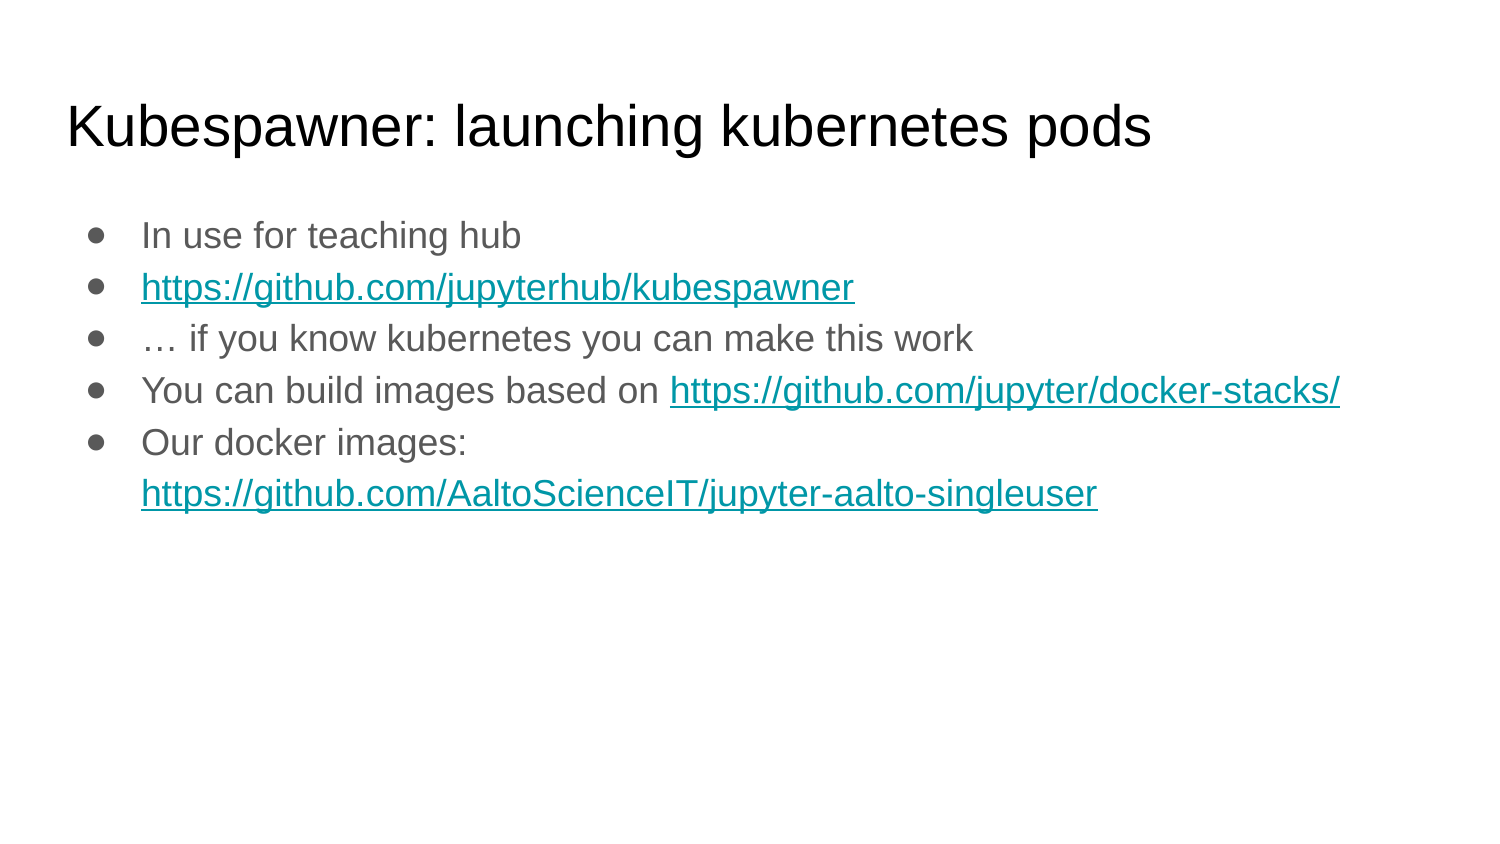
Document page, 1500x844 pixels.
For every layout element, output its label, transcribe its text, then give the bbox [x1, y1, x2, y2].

list In use for teaching hub https://github.com/jupyterhub/kubespawner … if you know kubernetes you can make this work You can build images based on https://github.com/jupyter/docker-stacks/ Our docker images: https://github.com/AaltoScienceIT/jupyter-aalto-singleuser [51, 189, 1449, 750]
title Kubespawner: launching kubernetes pods [51, 72, 1449, 167]
